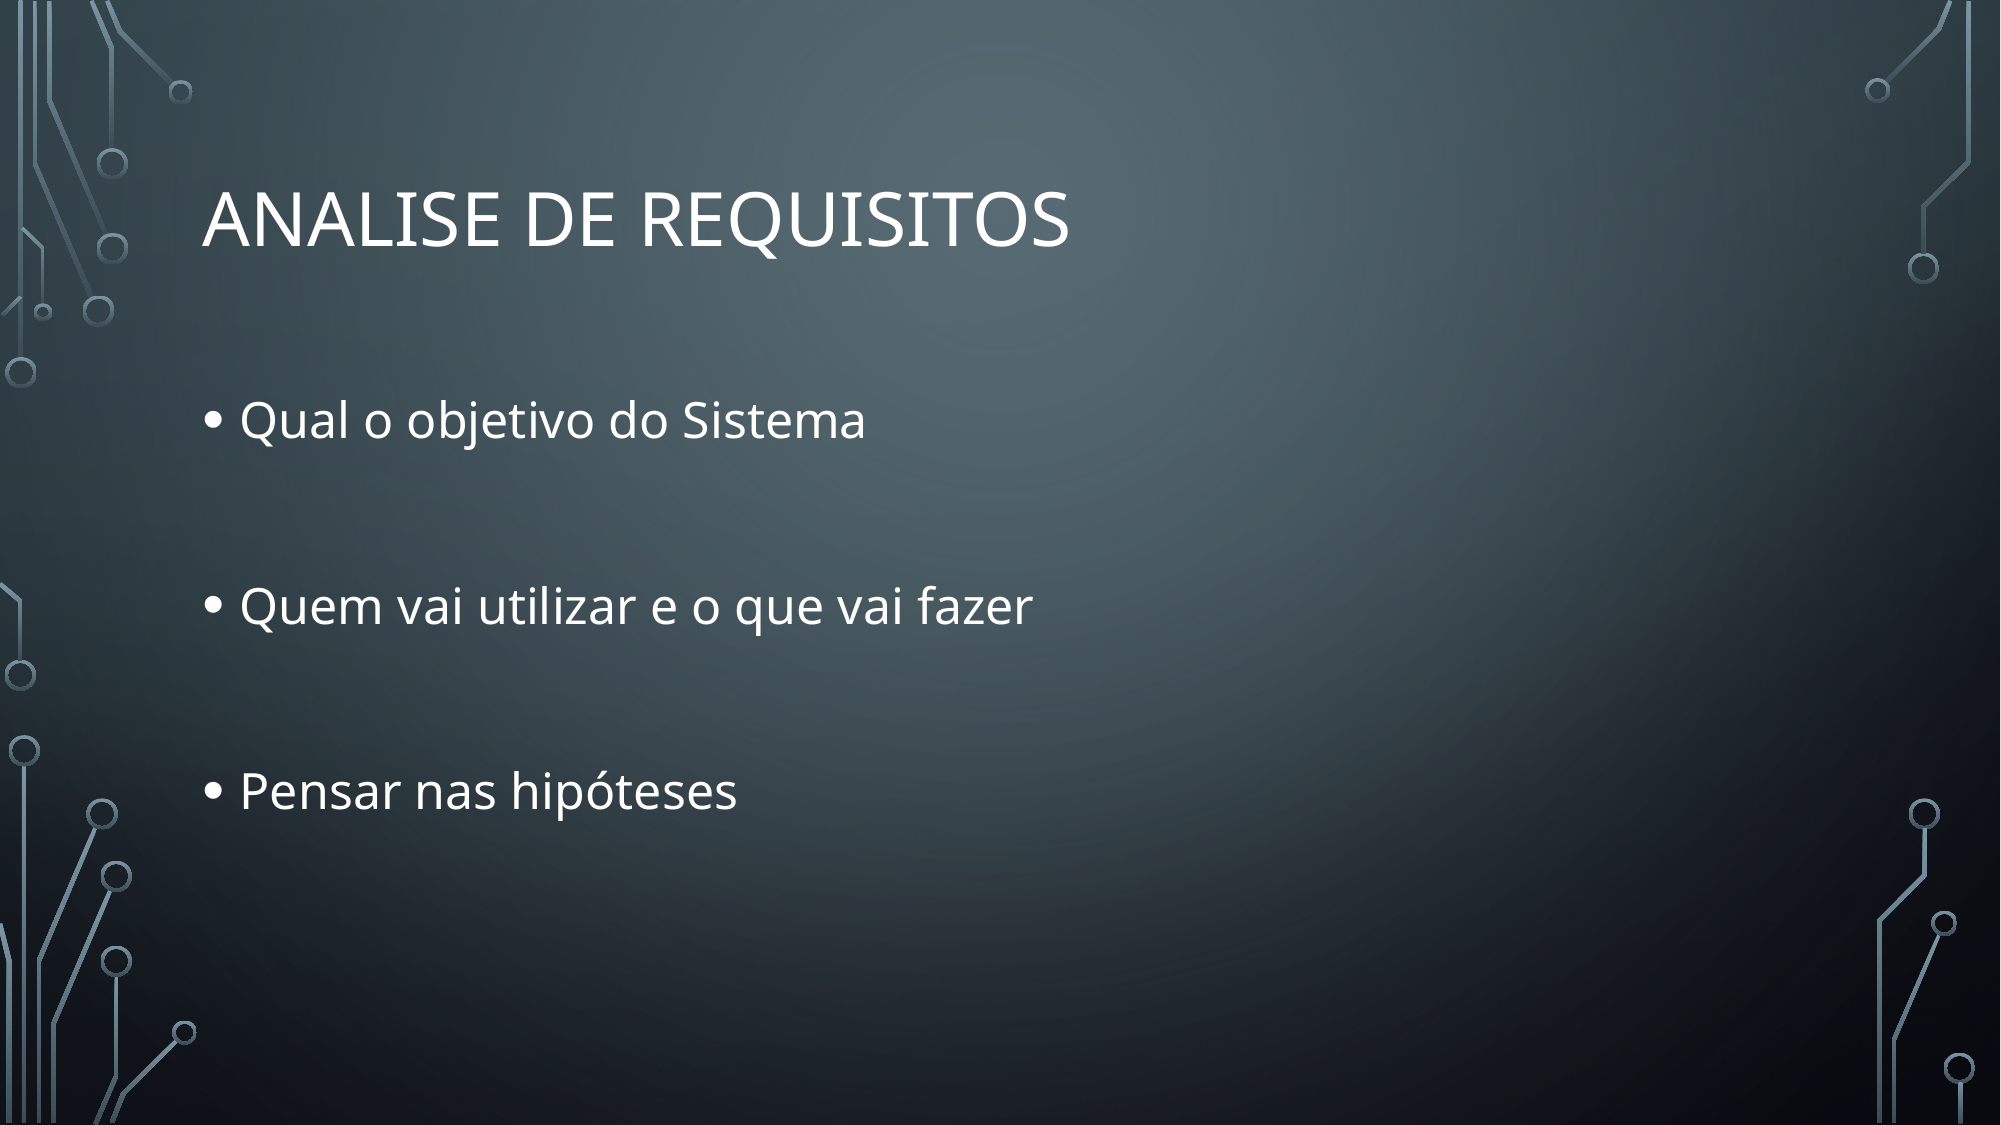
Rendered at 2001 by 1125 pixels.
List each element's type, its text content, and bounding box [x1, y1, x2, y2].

title Analise de requisitos [187, 101, 1813, 344]
list Qual o objetivo do Sistema Quem vai utilizar e o que vai fazer Pensar nas hipóteses [187, 369, 1813, 950]
